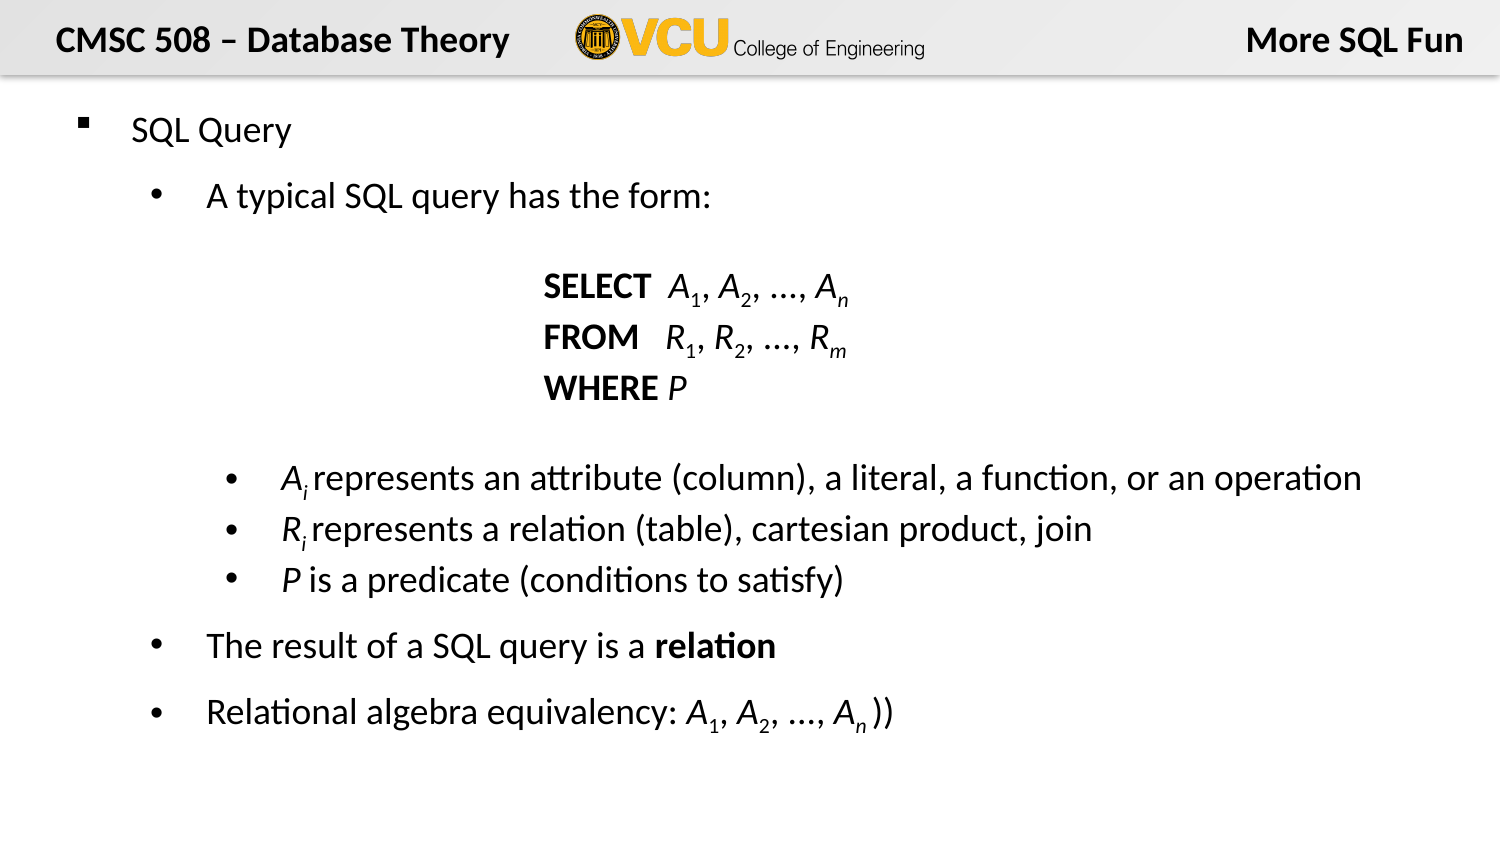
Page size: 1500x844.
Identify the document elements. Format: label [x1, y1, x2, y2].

picture [575, 14, 924, 60]
